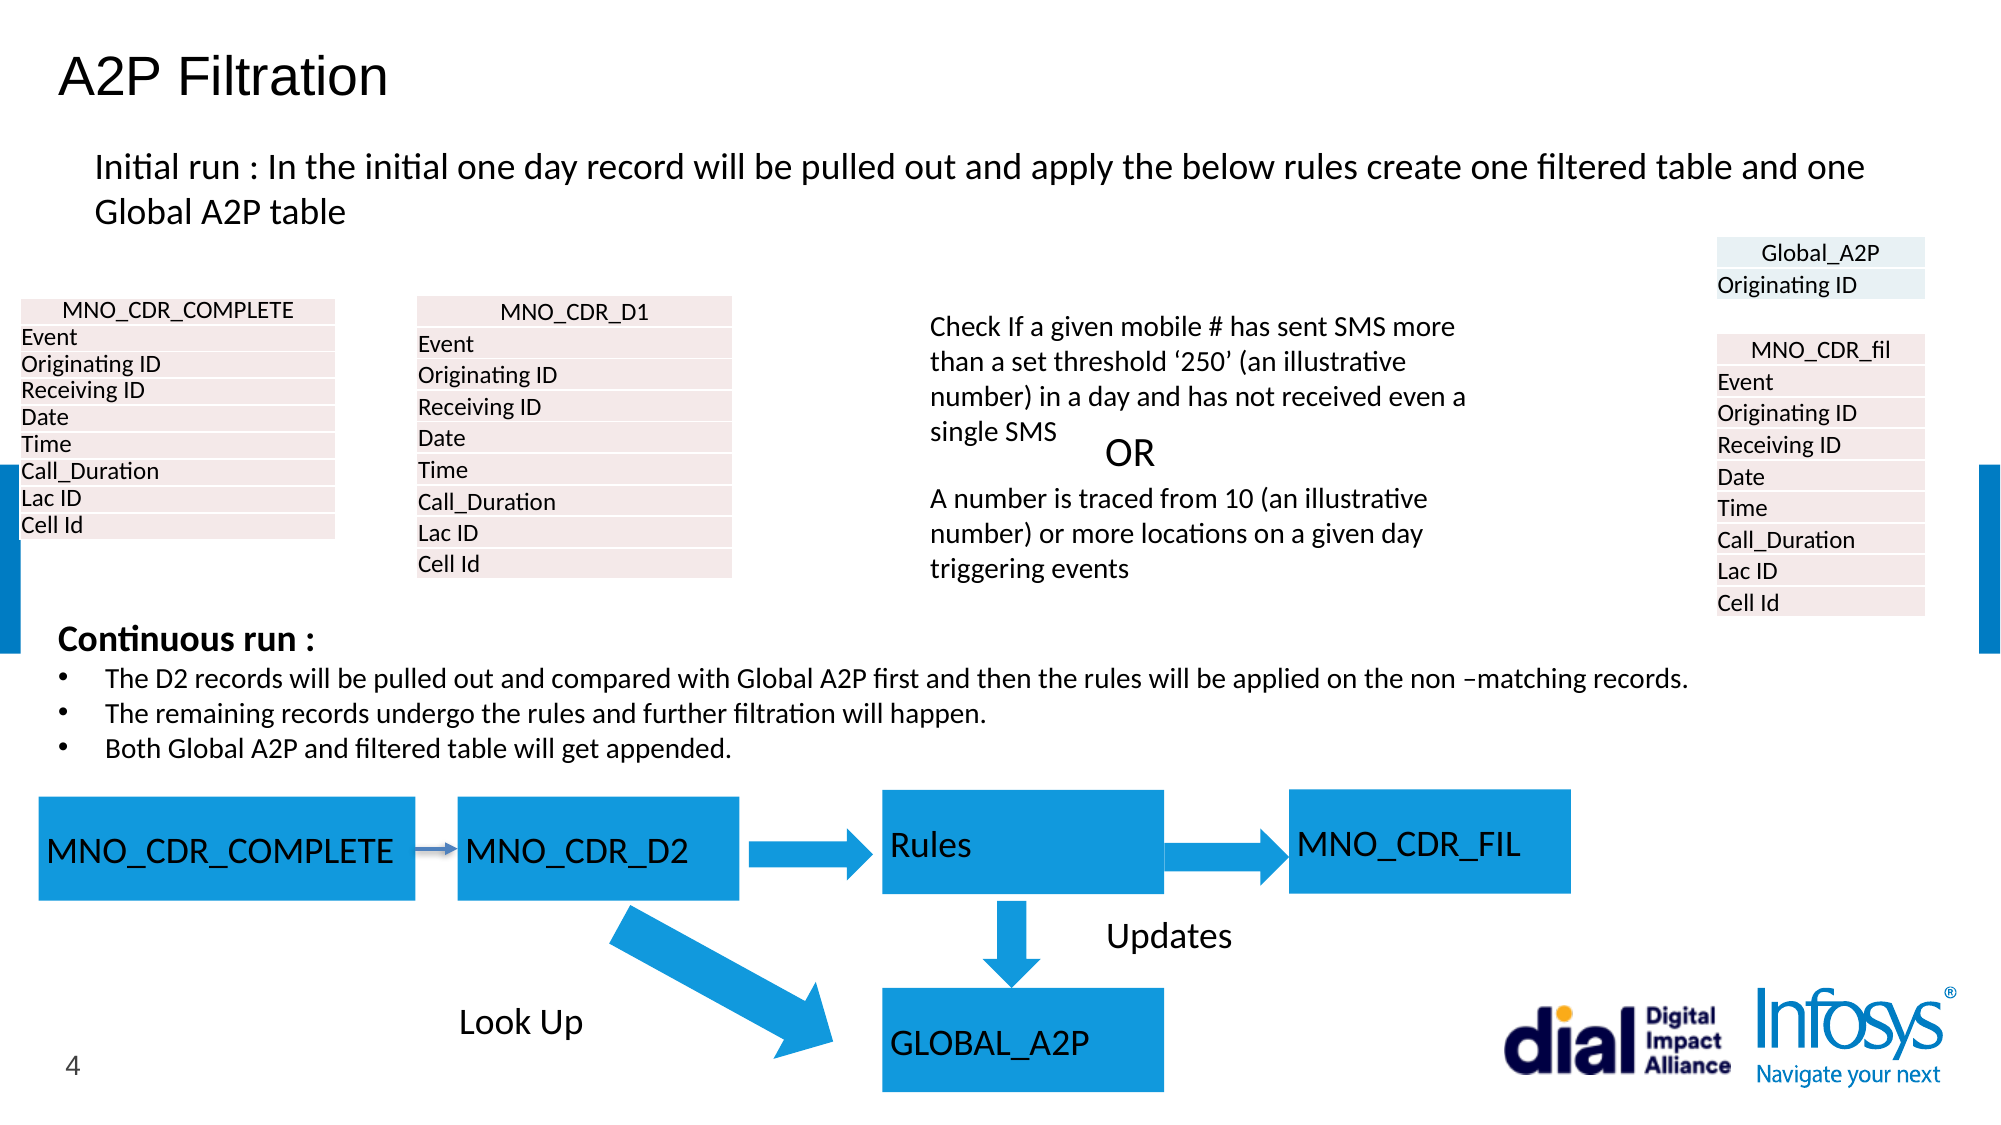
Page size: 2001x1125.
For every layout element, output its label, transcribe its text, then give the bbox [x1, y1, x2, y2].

table_cell Cell Id [21, 514, 335, 539]
table_cell Receiving ID [21, 379, 335, 404]
table_cell Date [1717, 461, 1925, 490]
table_cell Lac ID [417, 517, 732, 547]
table_cell Time [1717, 492, 1925, 522]
table_header MNO_CDR_fil [1717, 334, 1925, 364]
text_box MNO_CDR_FIL [1289, 789, 1571, 894]
text_box OR [1097, 416, 1664, 482]
table_cell Call_Duration [1717, 524, 1925, 553]
table_cell Event [1717, 366, 1925, 396]
text_box MNO_CDR_COMPLETE [38, 796, 416, 901]
text_box Look Up [451, 989, 609, 1050]
picture [1504, 1005, 1731, 1075]
text_box [748, 828, 874, 881]
table_header Global_A2P [1717, 237, 1925, 267]
table_cell Originating ID [1717, 269, 1925, 299]
text_box GLOBAL_A2P [882, 987, 1165, 1093]
text_box [982, 900, 1041, 988]
table_cell Lac ID [21, 487, 335, 512]
slide_number 4 [50, 1040, 153, 1102]
text_box Rules [882, 789, 1165, 895]
text_box Initial run : In the initial one day record will be pulled out and apply the below rules create one filtered table and one Global A2P table [87, 134, 1952, 240]
text_box Updates [1098, 903, 1256, 964]
table_cell Event [21, 326, 335, 351]
text_box A number is traced from 10 (an illustrative number) or more locations on a given day triggering events [922, 471, 1489, 592]
table_header MNO_CDR_D1 [417, 296, 732, 326]
table_cell Receiving ID [417, 391, 732, 421]
text_box [1164, 828, 1290, 886]
table_cell Cell Id [417, 549, 732, 578]
text_box Continuous run : The D2 records will be pulled out and compared with Global A2P first and then the rules will be applied on the non –matching records. The remaining records undergo the rules and further filtration will happen. Both Global A2P and filtered table will get appended. [50, 606, 1915, 772]
text_box [609, 905, 834, 1059]
table_cell Call_Duration [417, 486, 732, 515]
table_cell Originating ID [1717, 398, 1925, 427]
text_box MNO_CDR_D2 [457, 796, 740, 901]
text_box Check If a given mobile # has sent SMS more than a set threshold ‘250’ (an illustrative number) in a day and has not received even a single SMS [922, 299, 1489, 455]
table_cell Time [21, 433, 335, 458]
table_header MNO_CDR_COMPLETE [21, 299, 335, 324]
table_cell Originating ID [21, 352, 335, 377]
title A2P Filtration [43, 32, 1952, 132]
table_cell Call_Duration [21, 460, 335, 485]
table_cell Time [417, 454, 732, 484]
table_cell Originating ID [417, 359, 732, 389]
table_cell Date [21, 406, 335, 431]
table_cell Lac ID [1717, 555, 1925, 585]
table_cell Date [417, 422, 732, 452]
table_cell Event [417, 328, 732, 358]
table_cell Cell Id [1717, 587, 1925, 616]
table_cell Receiving ID [1717, 429, 1925, 459]
